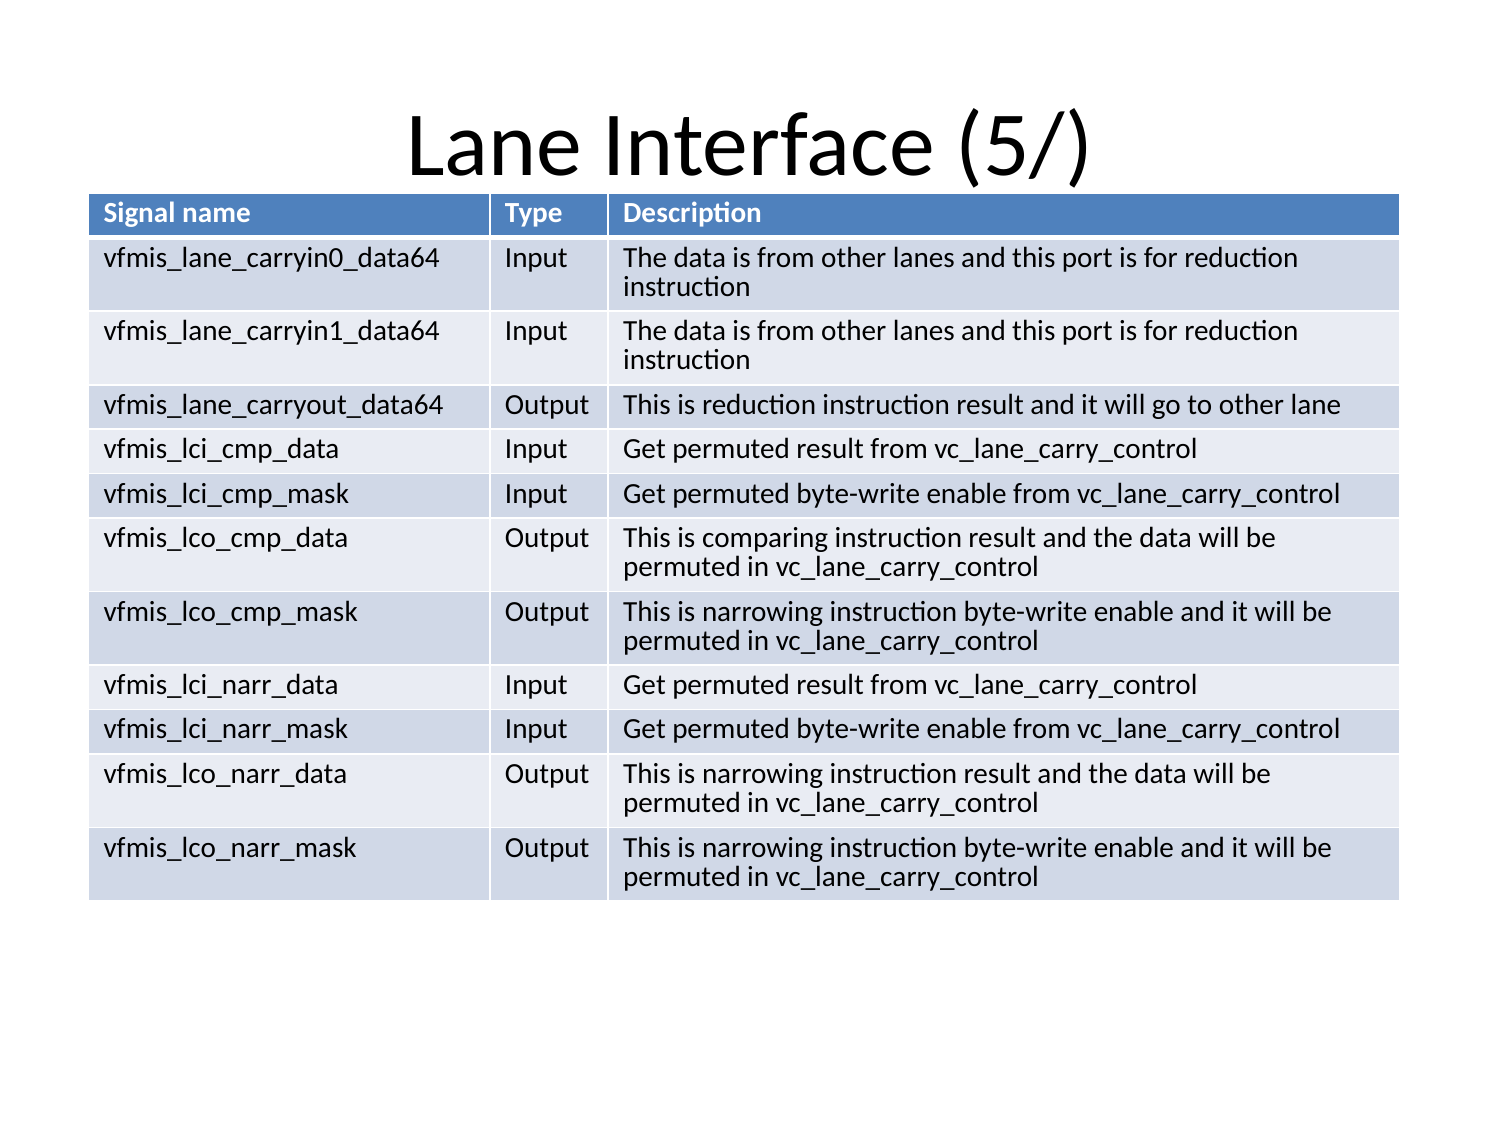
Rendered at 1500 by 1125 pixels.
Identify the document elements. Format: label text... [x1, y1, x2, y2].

table_cell vfmis_lco_cmp_mask [89, 592, 489, 664]
table_cell Output [491, 386, 607, 428]
table_cell Input [491, 240, 607, 310]
table_cell This is narrowing instruction byte-write enable and it will be permuted in vc_lane_carry_control [609, 828, 1399, 900]
title Lane Interface (5/) [75, 45, 1425, 233]
table_cell vfmis_lane_carryout_data64 [89, 386, 489, 428]
table_cell Get permuted byte-write enable from vc_lane_carry_control [609, 710, 1399, 753]
table_cell This is reduction instruction result and it will go to other lane [609, 386, 1399, 428]
table_cell This is comparing instruction result and the data will be permuted in vc_lane_carry_control [609, 519, 1399, 591]
table_cell vfmis_lco_narr_data [89, 755, 489, 827]
table_cell vfmis_lci_cmp_mask [89, 474, 489, 517]
table_cell vfmis_lci_cmp_data [89, 430, 489, 473]
table_cell Output [491, 592, 607, 664]
table_cell The data is from other lanes and this port is for reduction instruction [609, 312, 1399, 384]
table_header Description [609, 194, 1399, 235]
table_cell This is narrowing instruction result and the data will be permuted in vc_lane_carry_control [609, 755, 1399, 827]
table_cell This is narrowing instruction byte-write enable and it will be permuted in vc_lane_carry_control [609, 592, 1399, 664]
table_cell vfmis_lane_carryin1_data64 [89, 312, 489, 384]
table_header Signal name [89, 194, 489, 235]
table_cell Input [491, 430, 607, 473]
table_cell vfmis_lane_carryin0_data64 [89, 240, 489, 310]
table_header Type [491, 194, 607, 235]
table_cell vfmis_lco_cmp_data [89, 519, 489, 591]
table_cell Get permuted byte-write enable from vc_lane_carry_control [609, 474, 1399, 517]
table_cell Output [491, 755, 607, 827]
table_cell vfmis_lci_narr_mask [89, 710, 489, 753]
table_cell Input [491, 666, 607, 709]
table_cell The data is from other lanes and this port is for reduction instruction [609, 240, 1399, 310]
table_cell Input [491, 474, 607, 517]
table_cell Input [491, 312, 607, 384]
table_cell Input [491, 710, 607, 753]
table_cell Get permuted result from vc_lane_carry_control [609, 430, 1399, 473]
table_cell vfmis_lci_narr_data [89, 666, 489, 709]
table_cell Output [491, 828, 607, 900]
table_cell Output [491, 519, 607, 591]
table_cell vfmis_lco_narr_mask [89, 828, 489, 900]
table_cell Get permuted result from vc_lane_carry_control [609, 666, 1399, 709]
